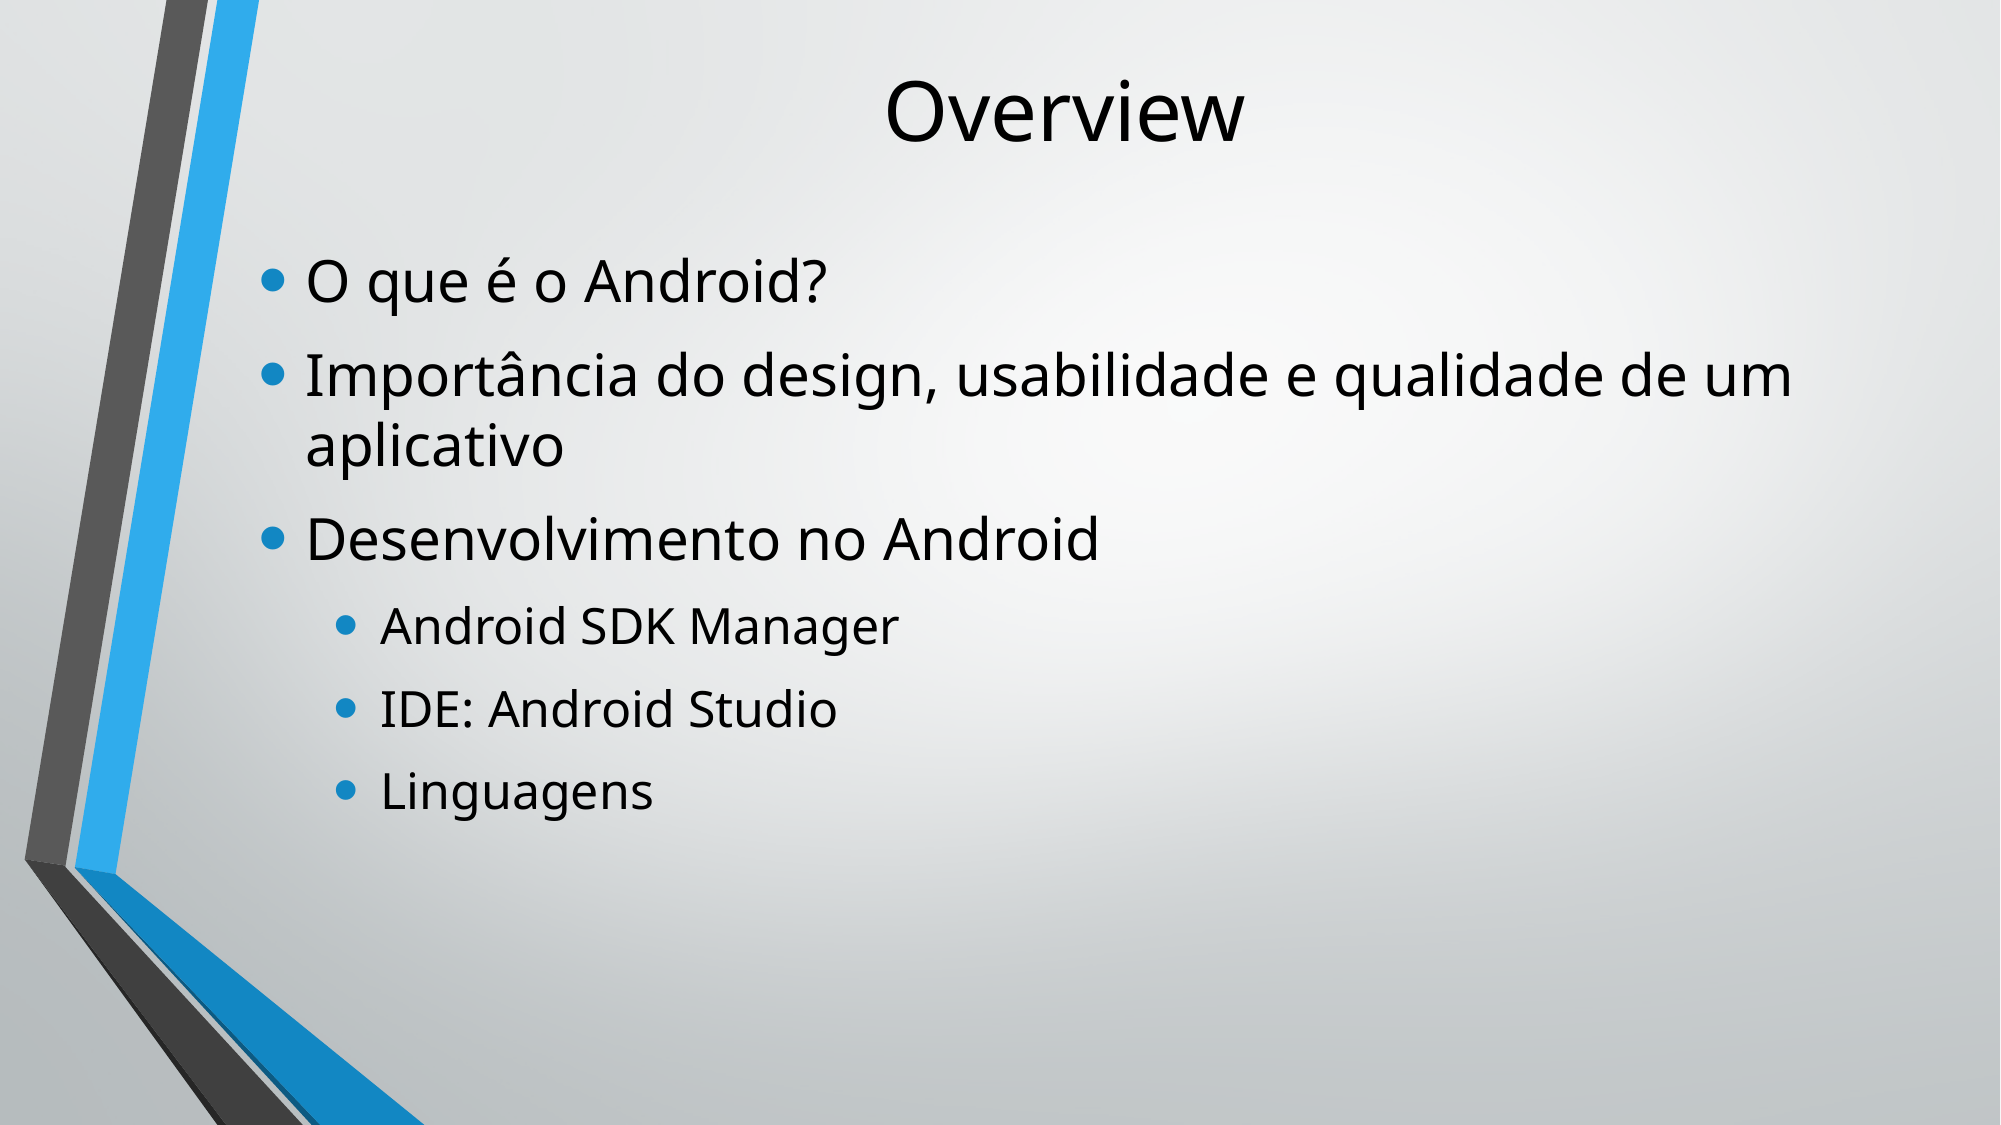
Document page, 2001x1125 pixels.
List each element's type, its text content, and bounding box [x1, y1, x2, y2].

list O que é o Android? Importância do design, usabilidade e qualidade de um aplicativo Desenvolvimento no Android Android SDK Manager IDE: Android Studio Linguagens [243, 215, 1887, 950]
title Overview [243, 0, 1887, 215]
